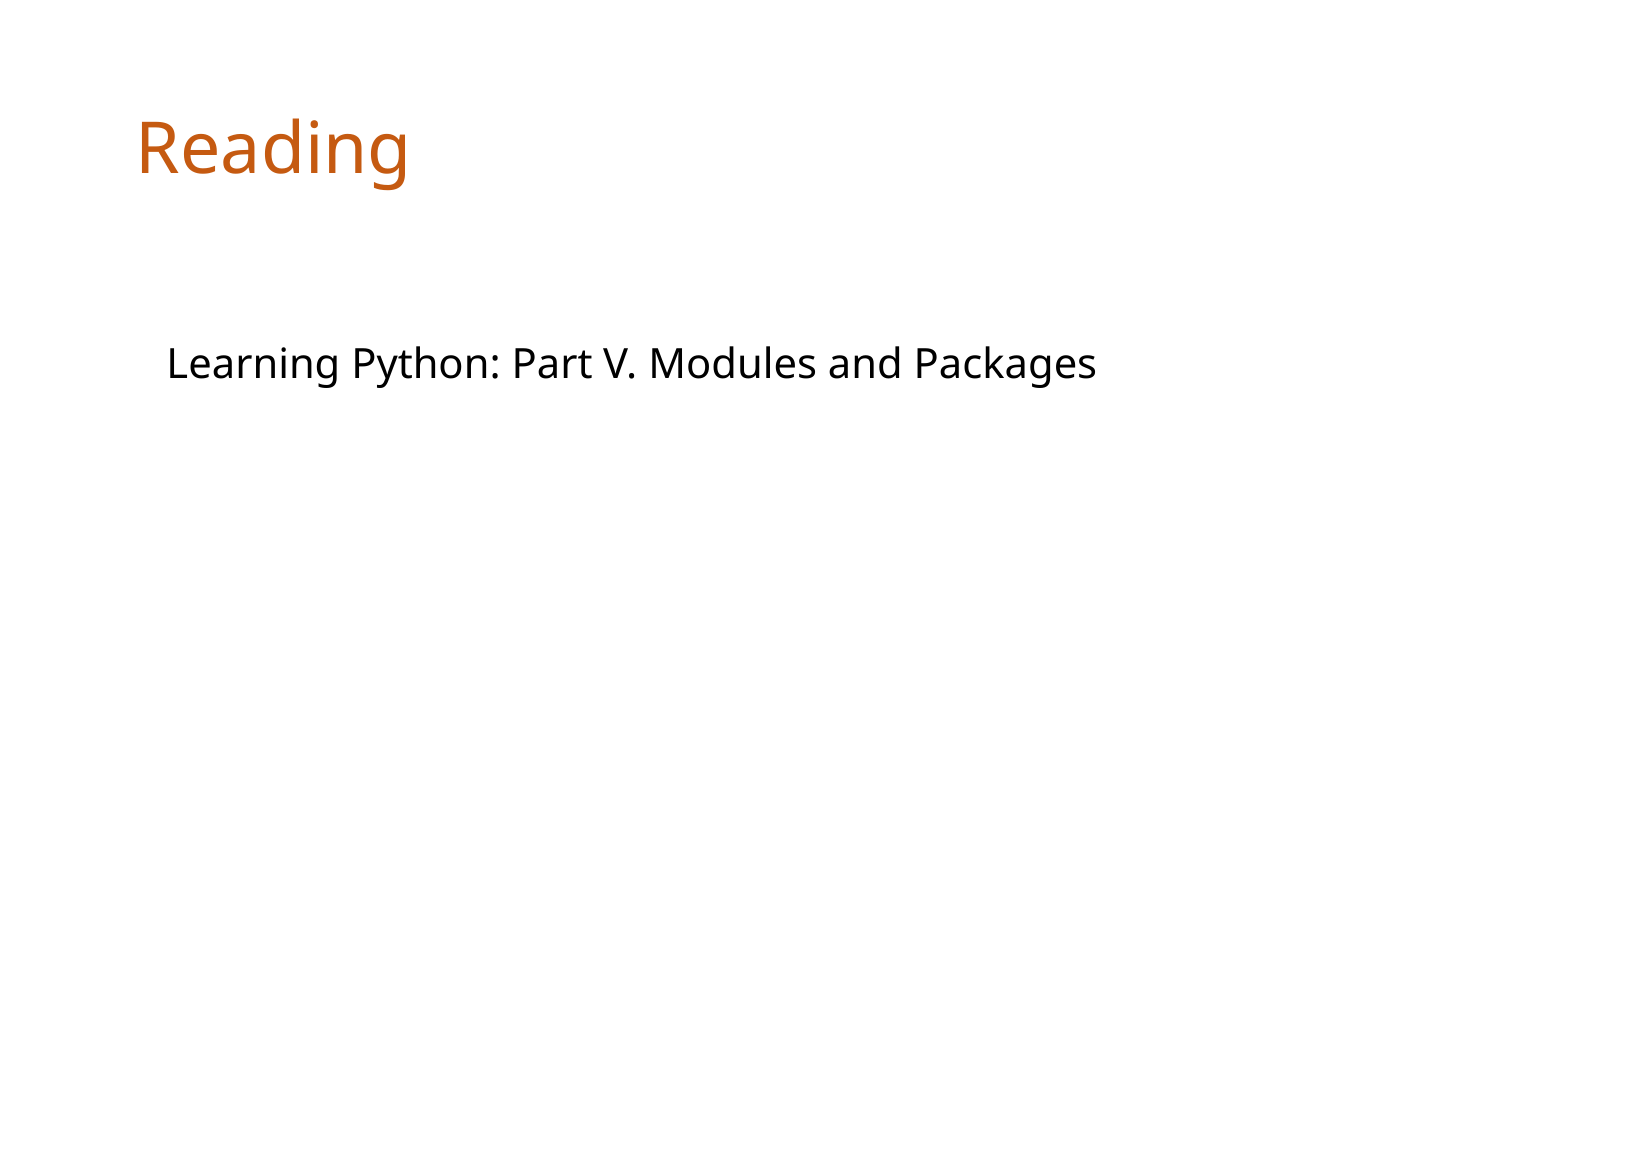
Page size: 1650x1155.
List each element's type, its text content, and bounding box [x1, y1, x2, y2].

text_box Reading [120, 94, 428, 196]
text_box Learning Python: Part V. Modules and Packages [151, 329, 1475, 395]
